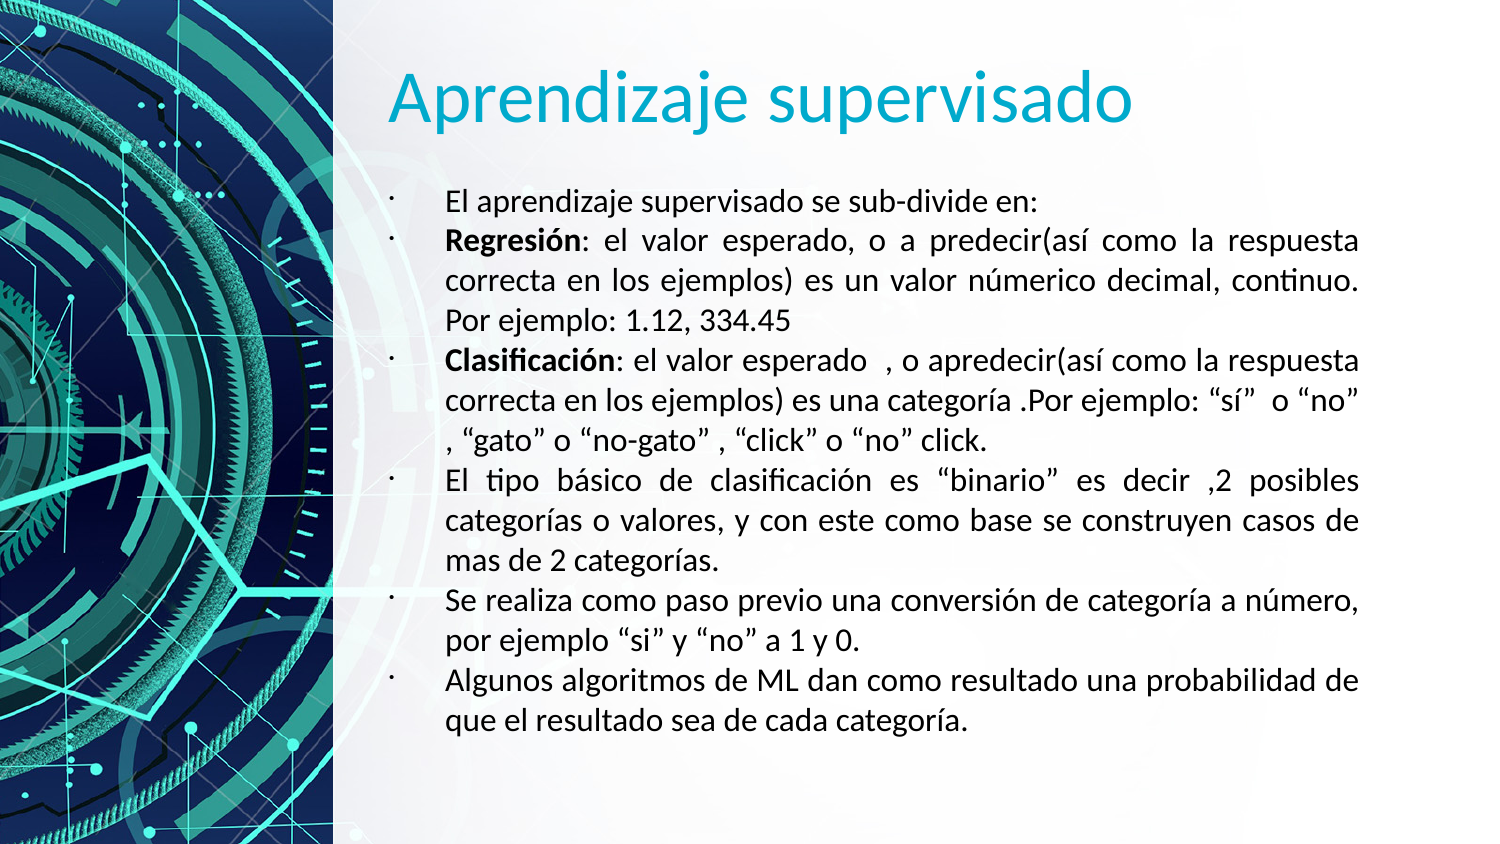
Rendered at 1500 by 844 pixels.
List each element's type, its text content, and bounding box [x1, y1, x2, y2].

picture [0, 0, 1500, 844]
text_box Aprendizaje supervisado [374, 46, 1376, 140]
text_box El aprendizaje supervisado se sub-divide en: Regresión: el valor esperado, o a predecir(así como la respuesta correcta en los ejemplos) es un valor númerico decimal, continuo. Por ejemplo: 1.12, 334.45 Clasificación: el valor esperado , o apredecir(así como la respuesta correcta en los ejemplos) es una categoría .Por ejemplo: “sí” o “no” , “gato” o “no-gato” , “click” o “no” click. El tipo básico de clasificación es “binario” es decir ,2 posibles categorías o valores, y con este como base se construyen casos de mas de 2 categorías. Se realiza como paso previo una conversión de categoría a número, por ejemplo “si” y “no” a 1 y 0. Algunos algoritmos de ML dan como resultado una probabilidad de que el resultado sea de cada categoría. [374, 171, 1376, 772]
